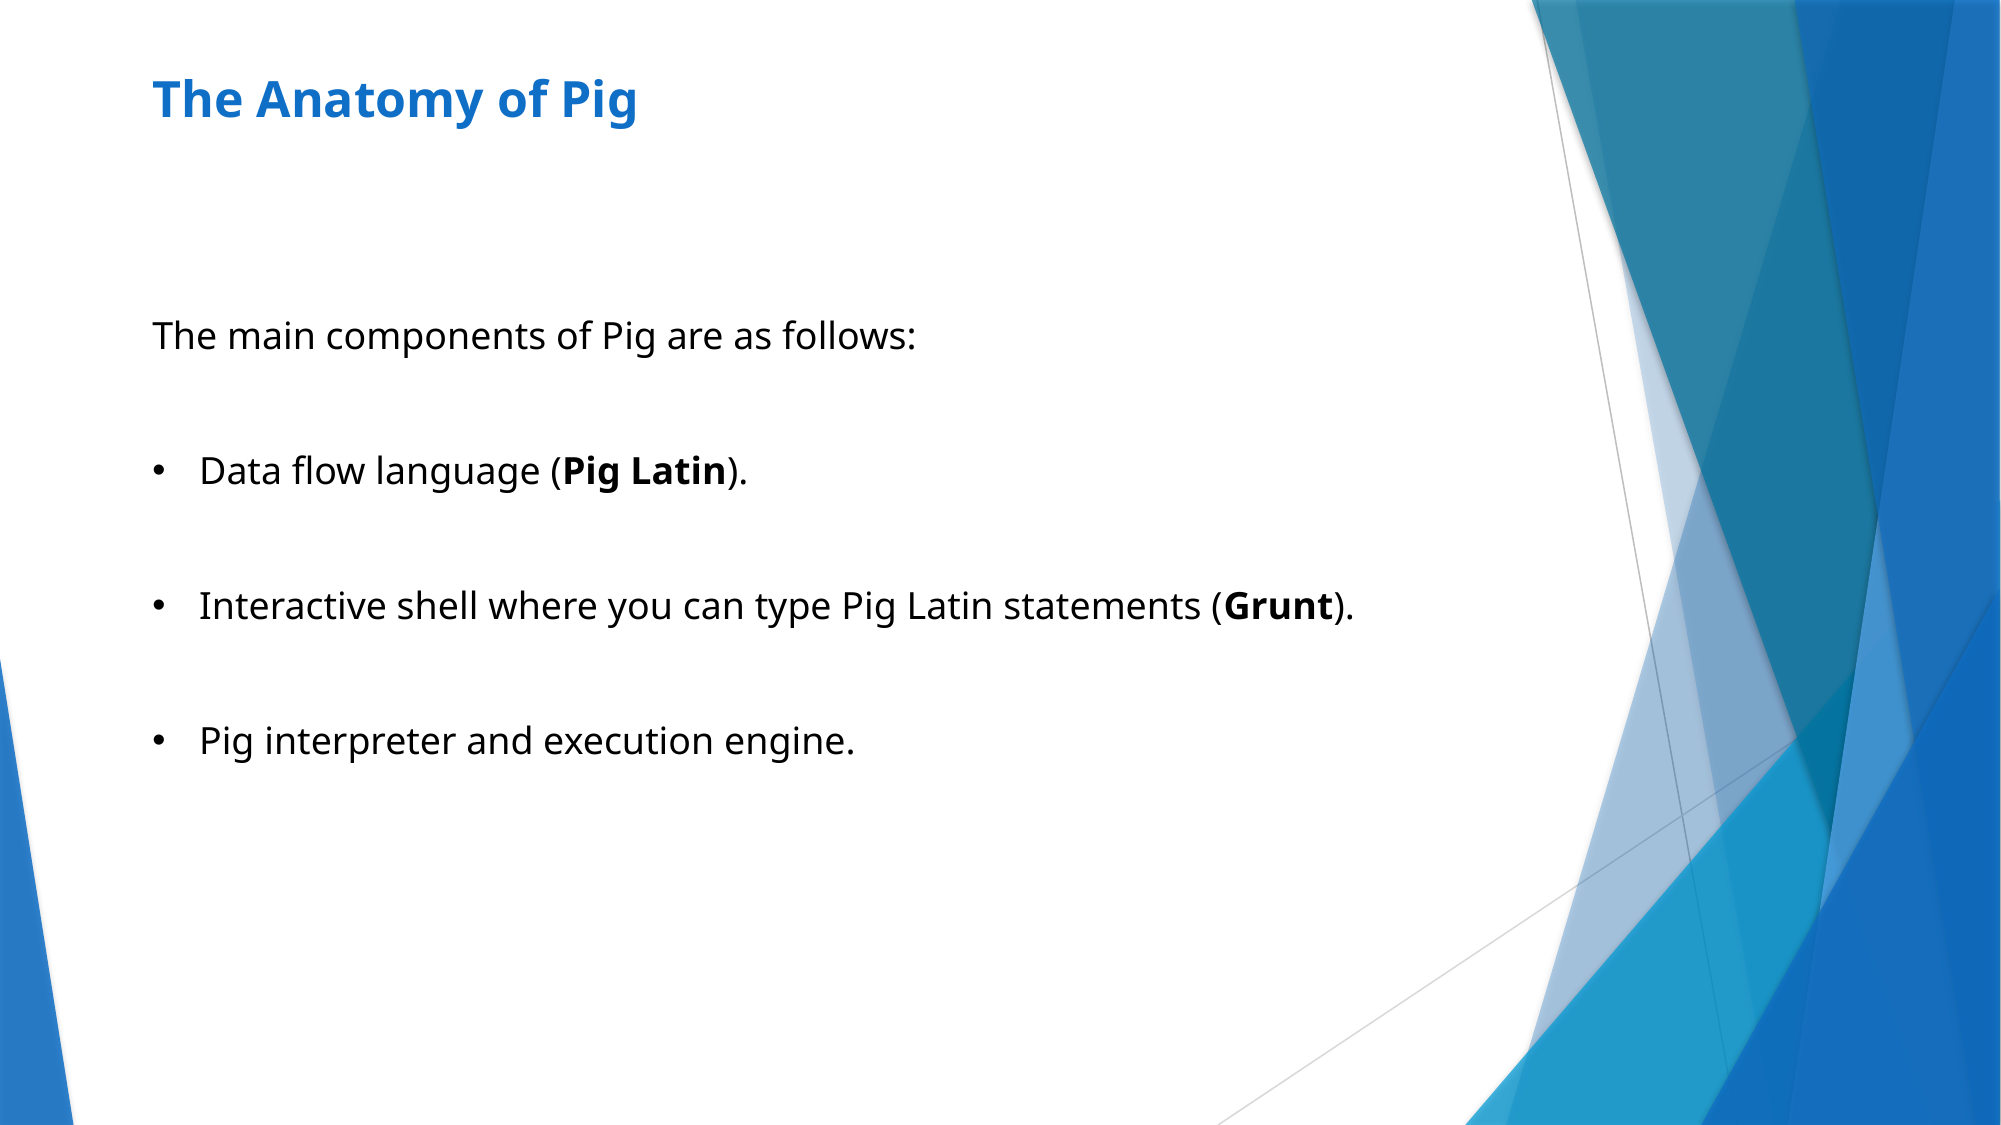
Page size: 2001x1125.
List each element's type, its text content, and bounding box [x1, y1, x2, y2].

text_box The main components of Pig are as follows: Data flow language (Pig Latin). Interactive shell where you can type Pig Latin statements (Grunt). Pig interpreter and execution engine. [137, 281, 1445, 770]
title The Anatomy of Pig [137, 59, 1445, 134]
text_box [1445, 394, 2000, 402]
